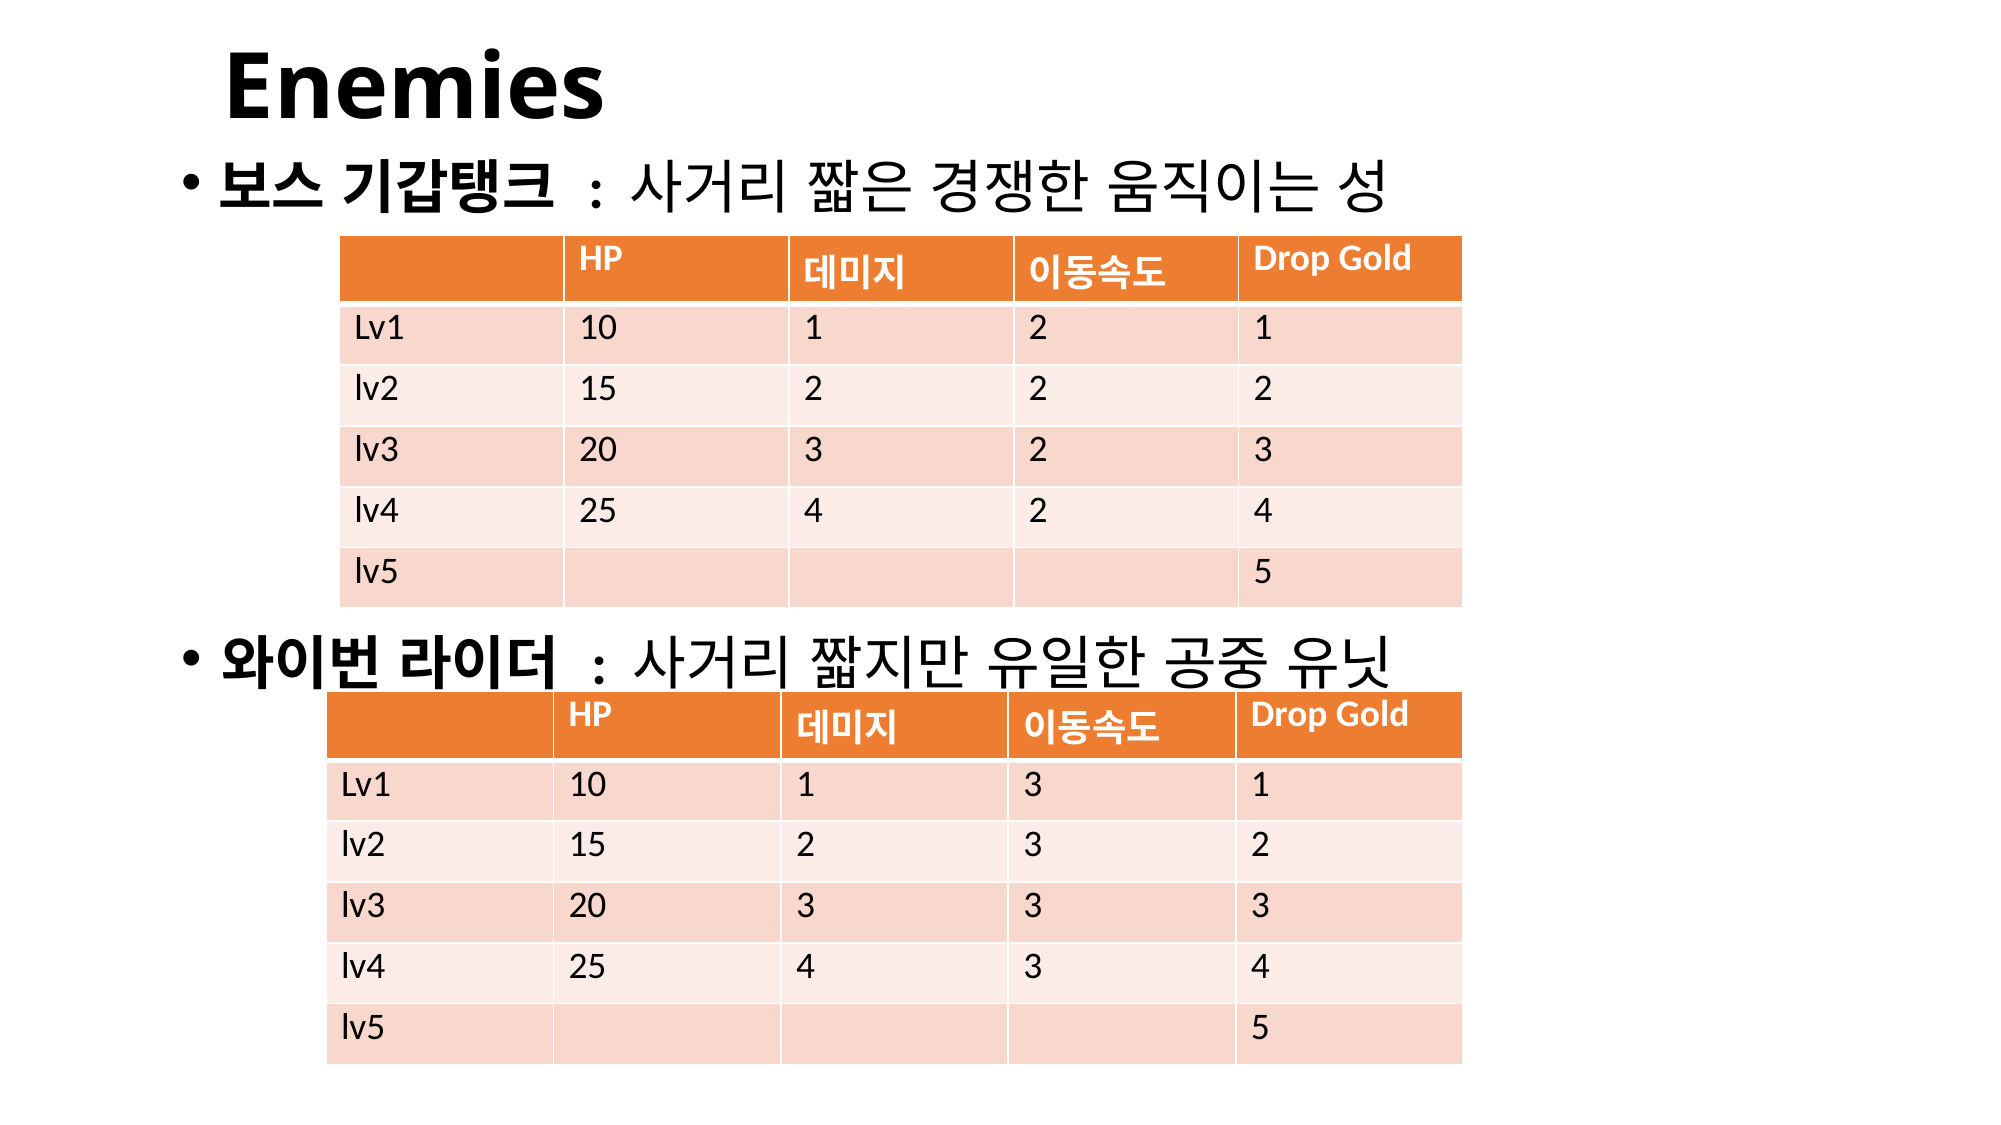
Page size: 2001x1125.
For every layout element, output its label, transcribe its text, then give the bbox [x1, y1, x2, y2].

table_header HP [554, 692, 780, 758]
table_cell 2 [1015, 366, 1238, 425]
table_cell [782, 1004, 1007, 1064]
list 보스 기갑탱크 : 사거리 짧은 경쟁한 움직이는 성 [166, 139, 1464, 256]
table_cell 5 [1237, 1004, 1462, 1064]
table_cell 10 [565, 307, 788, 364]
table_header Drop Gold [1237, 692, 1462, 758]
table_header 이동속도 [1015, 256, 1238, 301]
table_header Drop Gold [1239, 256, 1462, 301]
table_cell 2 [1237, 822, 1462, 881]
table_cell 1 [1239, 307, 1462, 364]
table_cell [554, 1004, 780, 1064]
table_cell 3 [1009, 883, 1235, 942]
table_cell lv2 [340, 366, 563, 425]
table_cell lv4 [340, 488, 563, 547]
table_cell 4 [1237, 944, 1462, 1003]
table_cell 1 [1237, 763, 1462, 820]
table_cell 10 [554, 763, 780, 820]
table_cell 20 [565, 427, 788, 486]
table_header 데미지 [790, 256, 1013, 301]
table_cell lv4 [327, 944, 553, 1003]
table_cell [1009, 1004, 1235, 1064]
table_cell lv3 [340, 427, 563, 486]
table_cell 3 [782, 883, 1007, 942]
table_cell lv2 [327, 822, 553, 881]
table_header 데미지 [782, 692, 1007, 758]
table_cell lv5 [327, 1004, 553, 1064]
table_cell 1 [782, 763, 1007, 820]
table_cell 4 [790, 488, 1013, 547]
table_cell [1015, 548, 1238, 607]
table_cell 1 [790, 307, 1013, 364]
table_cell 2 [1015, 307, 1238, 364]
table_cell 3 [790, 427, 1013, 486]
table_cell 2 [1015, 488, 1238, 547]
table_cell 2 [1015, 427, 1238, 486]
table_cell [790, 548, 1013, 607]
table_cell 5 [1239, 548, 1462, 607]
table_header HP [565, 256, 788, 301]
table_cell 25 [554, 944, 780, 1003]
table_cell Lv1 [327, 763, 553, 820]
table_cell 3 [1009, 822, 1235, 881]
text_box 와이번 라이더 : 사거리 짧지만 유일한 공중 유닛 [166, 616, 1409, 733]
table_cell 3 [1009, 763, 1235, 820]
table_cell 20 [554, 883, 780, 942]
table_header 이동속도 [1009, 692, 1235, 758]
table_cell 15 [565, 366, 788, 425]
table_cell 15 [554, 822, 780, 881]
table_header [340, 256, 563, 301]
table_cell [565, 548, 788, 607]
table_cell 2 [1239, 366, 1462, 425]
table_cell Lv1 [340, 307, 563, 364]
table_cell 3 [1009, 944, 1235, 1003]
table_cell lv3 [327, 883, 553, 942]
table_cell 2 [782, 822, 1007, 881]
table_cell 3 [1239, 427, 1462, 486]
table_cell 4 [1239, 488, 1462, 547]
table_cell 3 [1237, 883, 1462, 942]
table_cell lv5 [340, 548, 563, 607]
title Enemies [207, 0, 1000, 139]
table_header [327, 692, 553, 758]
table_cell 25 [565, 488, 788, 547]
table_cell 2 [790, 366, 1013, 425]
table_cell 4 [782, 944, 1007, 1003]
